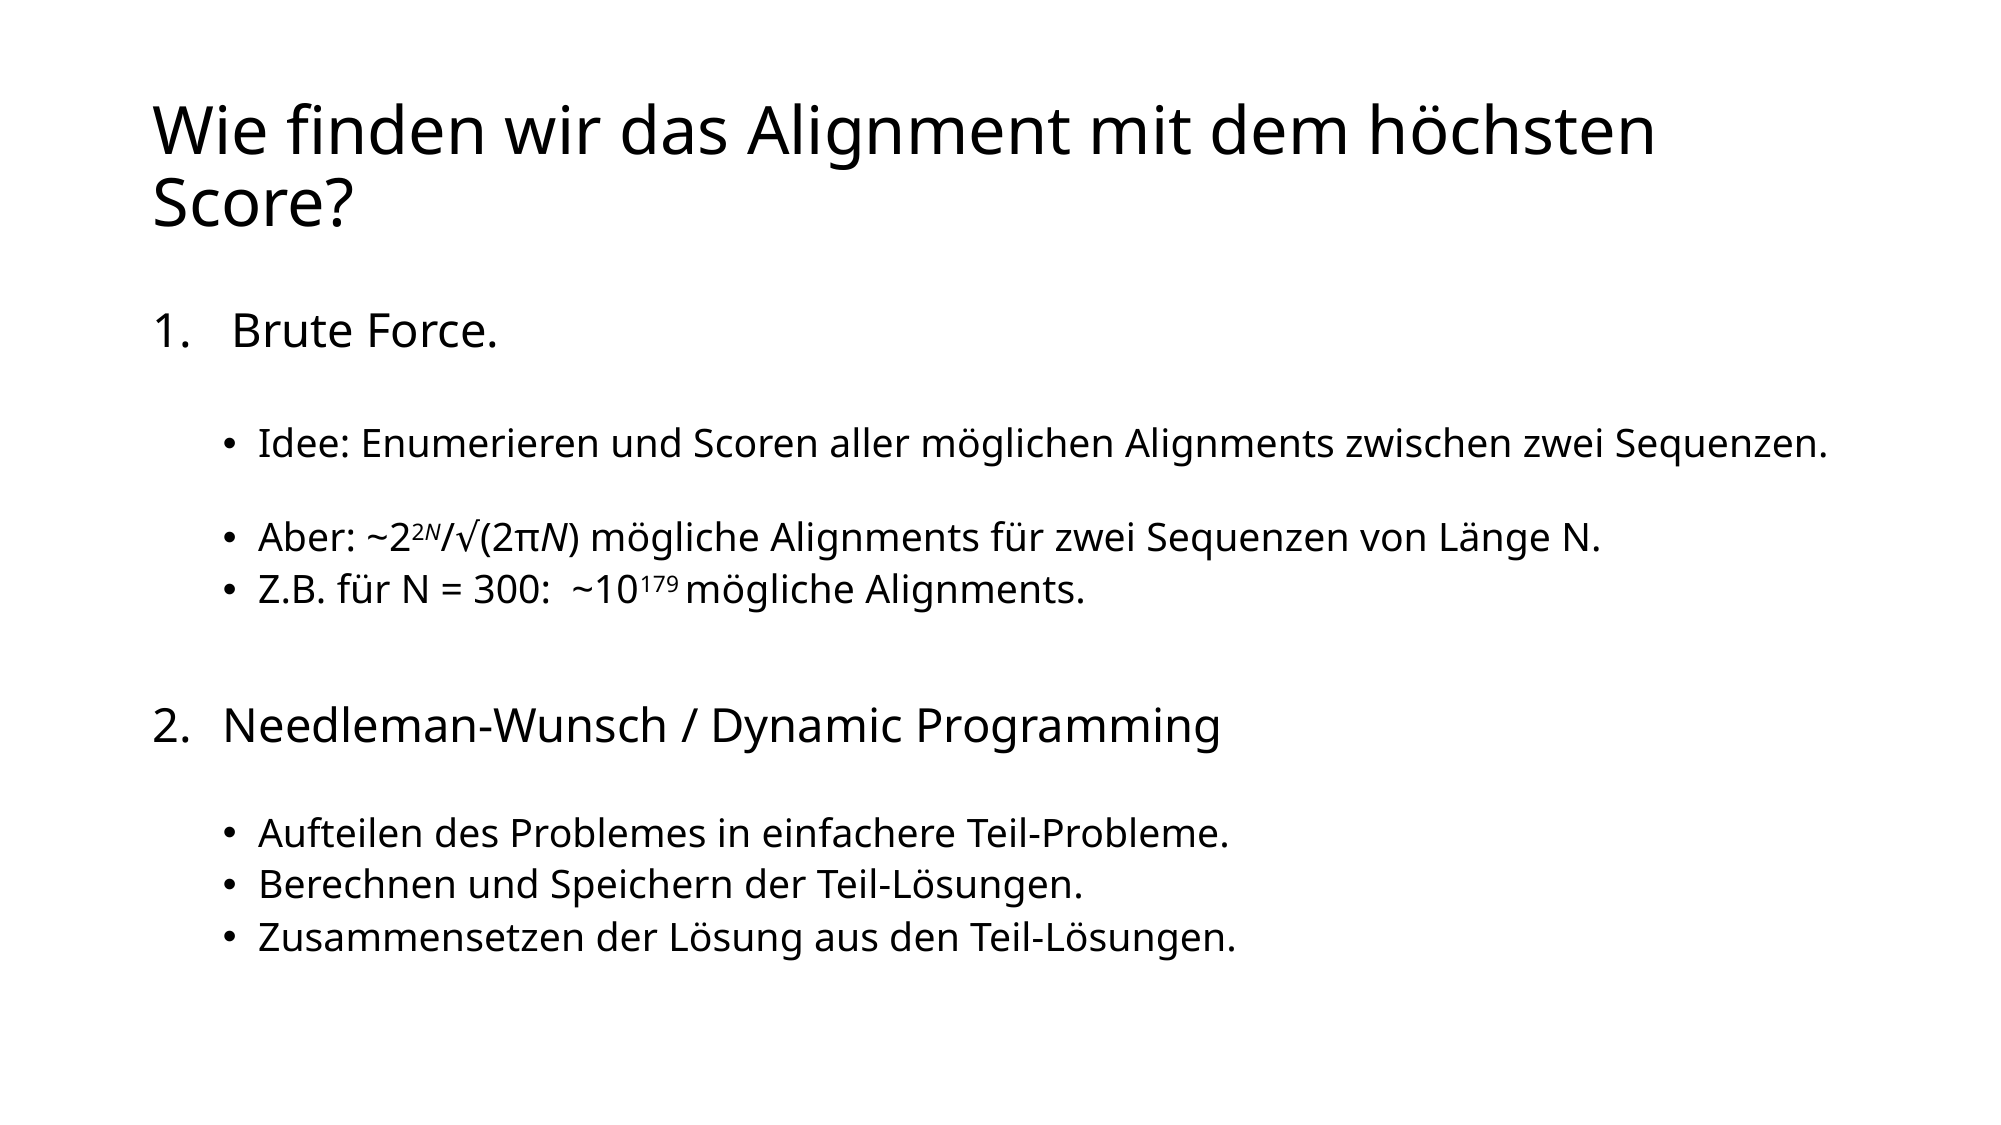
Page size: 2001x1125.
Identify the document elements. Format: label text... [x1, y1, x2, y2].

title Wie finden wir das Alignment mit dem höchsten Score? [137, 59, 1863, 278]
list Brute Force. Idee: Enumerieren und Scoren aller möglichen Alignments zwischen zwei Sequenzen. Aber: ~22N/√(2πN) mögliche Alignments für zwei Sequenzen von Länge N. Z.B. für N = 300: ~10179 mögliche Alignments. Needleman-Wunsch / Dynamic Programming Aufteilen des Problemes in einfachere Teil-Probleme. Berechnen und Speichern der Teil-Lösungen. Zusammensetzen der Lösung aus den Teil-Lösungen. [137, 299, 1863, 1014]
